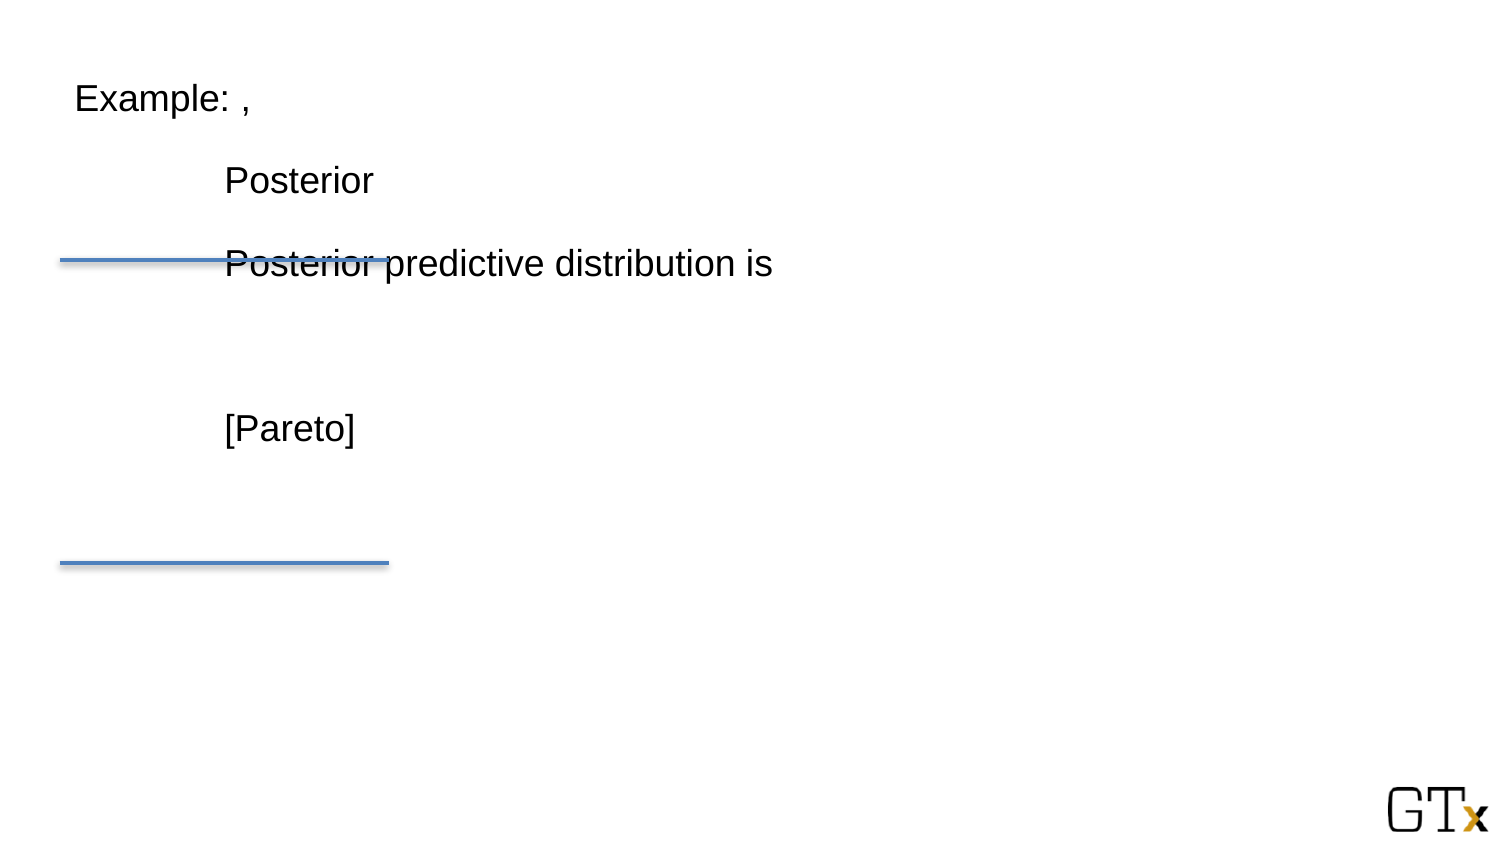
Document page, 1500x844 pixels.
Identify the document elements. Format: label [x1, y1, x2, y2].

picture [1387, 786, 1489, 832]
